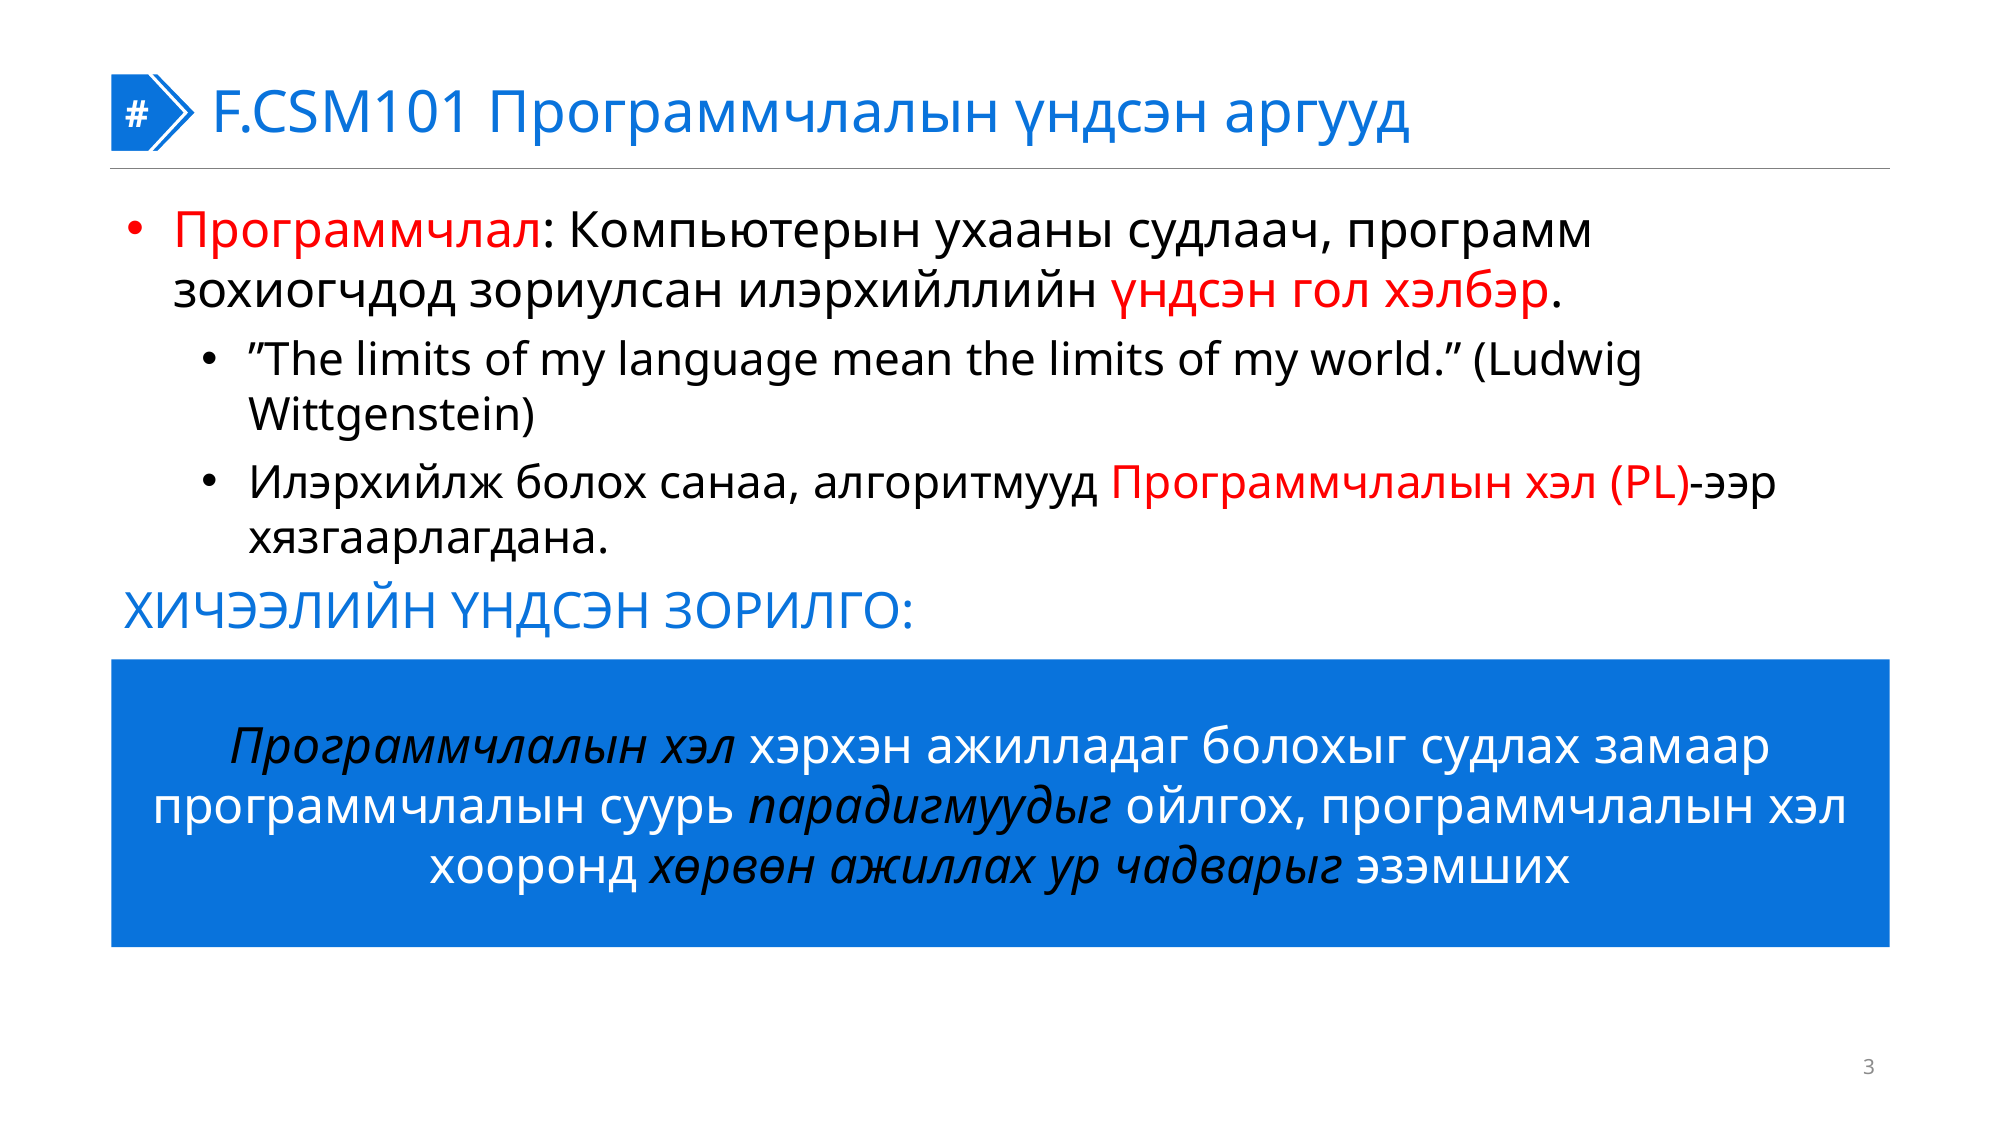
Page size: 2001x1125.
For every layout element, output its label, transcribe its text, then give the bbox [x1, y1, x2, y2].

text_box F.CSM101 Программчлалын үндсэн аргууд [196, 72, 1890, 153]
text_box Программчлал: Компьютерын ухааны судлаач, программ зохиогчдод зориулсан илэрхийллийн үндсэн гол хэлбэр. ”The limits of my language mean the limits of my world.” (Ludwig Wittgenstein) Илэрхийлж болох санаа, алгоритмууд Программчлалын хэл (PL)-ээр хязгаарлагдана. [111, 190, 1890, 570]
slide_number 3 [1412, 1050, 1890, 1085]
text_box Программчлалын хэл хэрхэн ажилладаг болохыг судлах замаар программчлалын суурь парадигмуудыг ойлгох, программчлалын хэл хооронд хөрвөн ажиллах ур чадварыг эзэмших [111, 659, 1890, 948]
text_box # [108, 71, 189, 154]
text_box # [151, 71, 200, 154]
text_box ХИЧЭЭЛИЙН ҮНДСЭН ЗОРИЛГО: [109, 571, 1111, 647]
